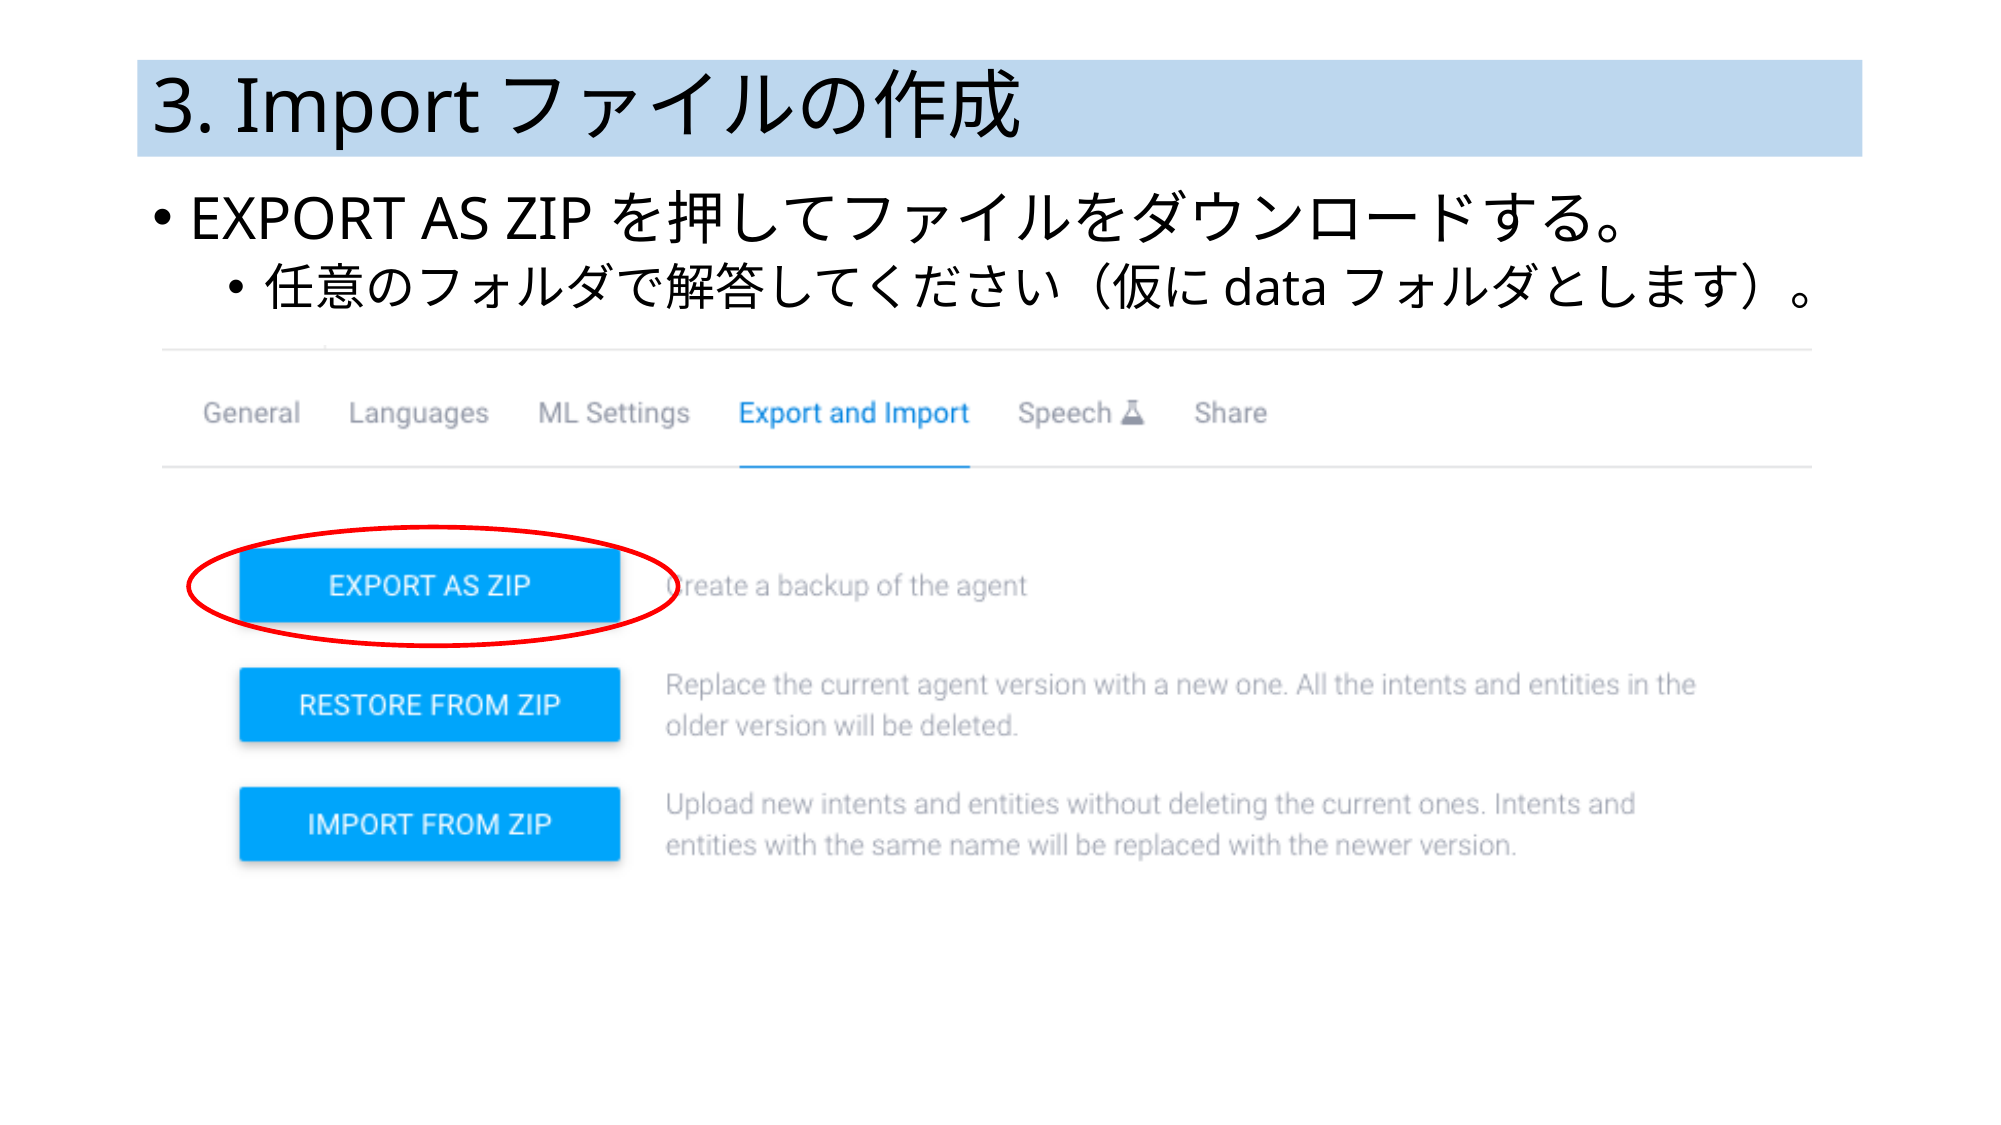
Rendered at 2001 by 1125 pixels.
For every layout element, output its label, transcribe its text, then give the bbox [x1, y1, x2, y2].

title 3. Importファイルの作成 [137, 59, 1863, 157]
picture [162, 345, 1812, 1014]
list EXPORT AS ZIPを押してファイルをダウンロードする。 任意のフォルダで解答してください（仮にdataフォルダとします）。 [137, 181, 1863, 1014]
